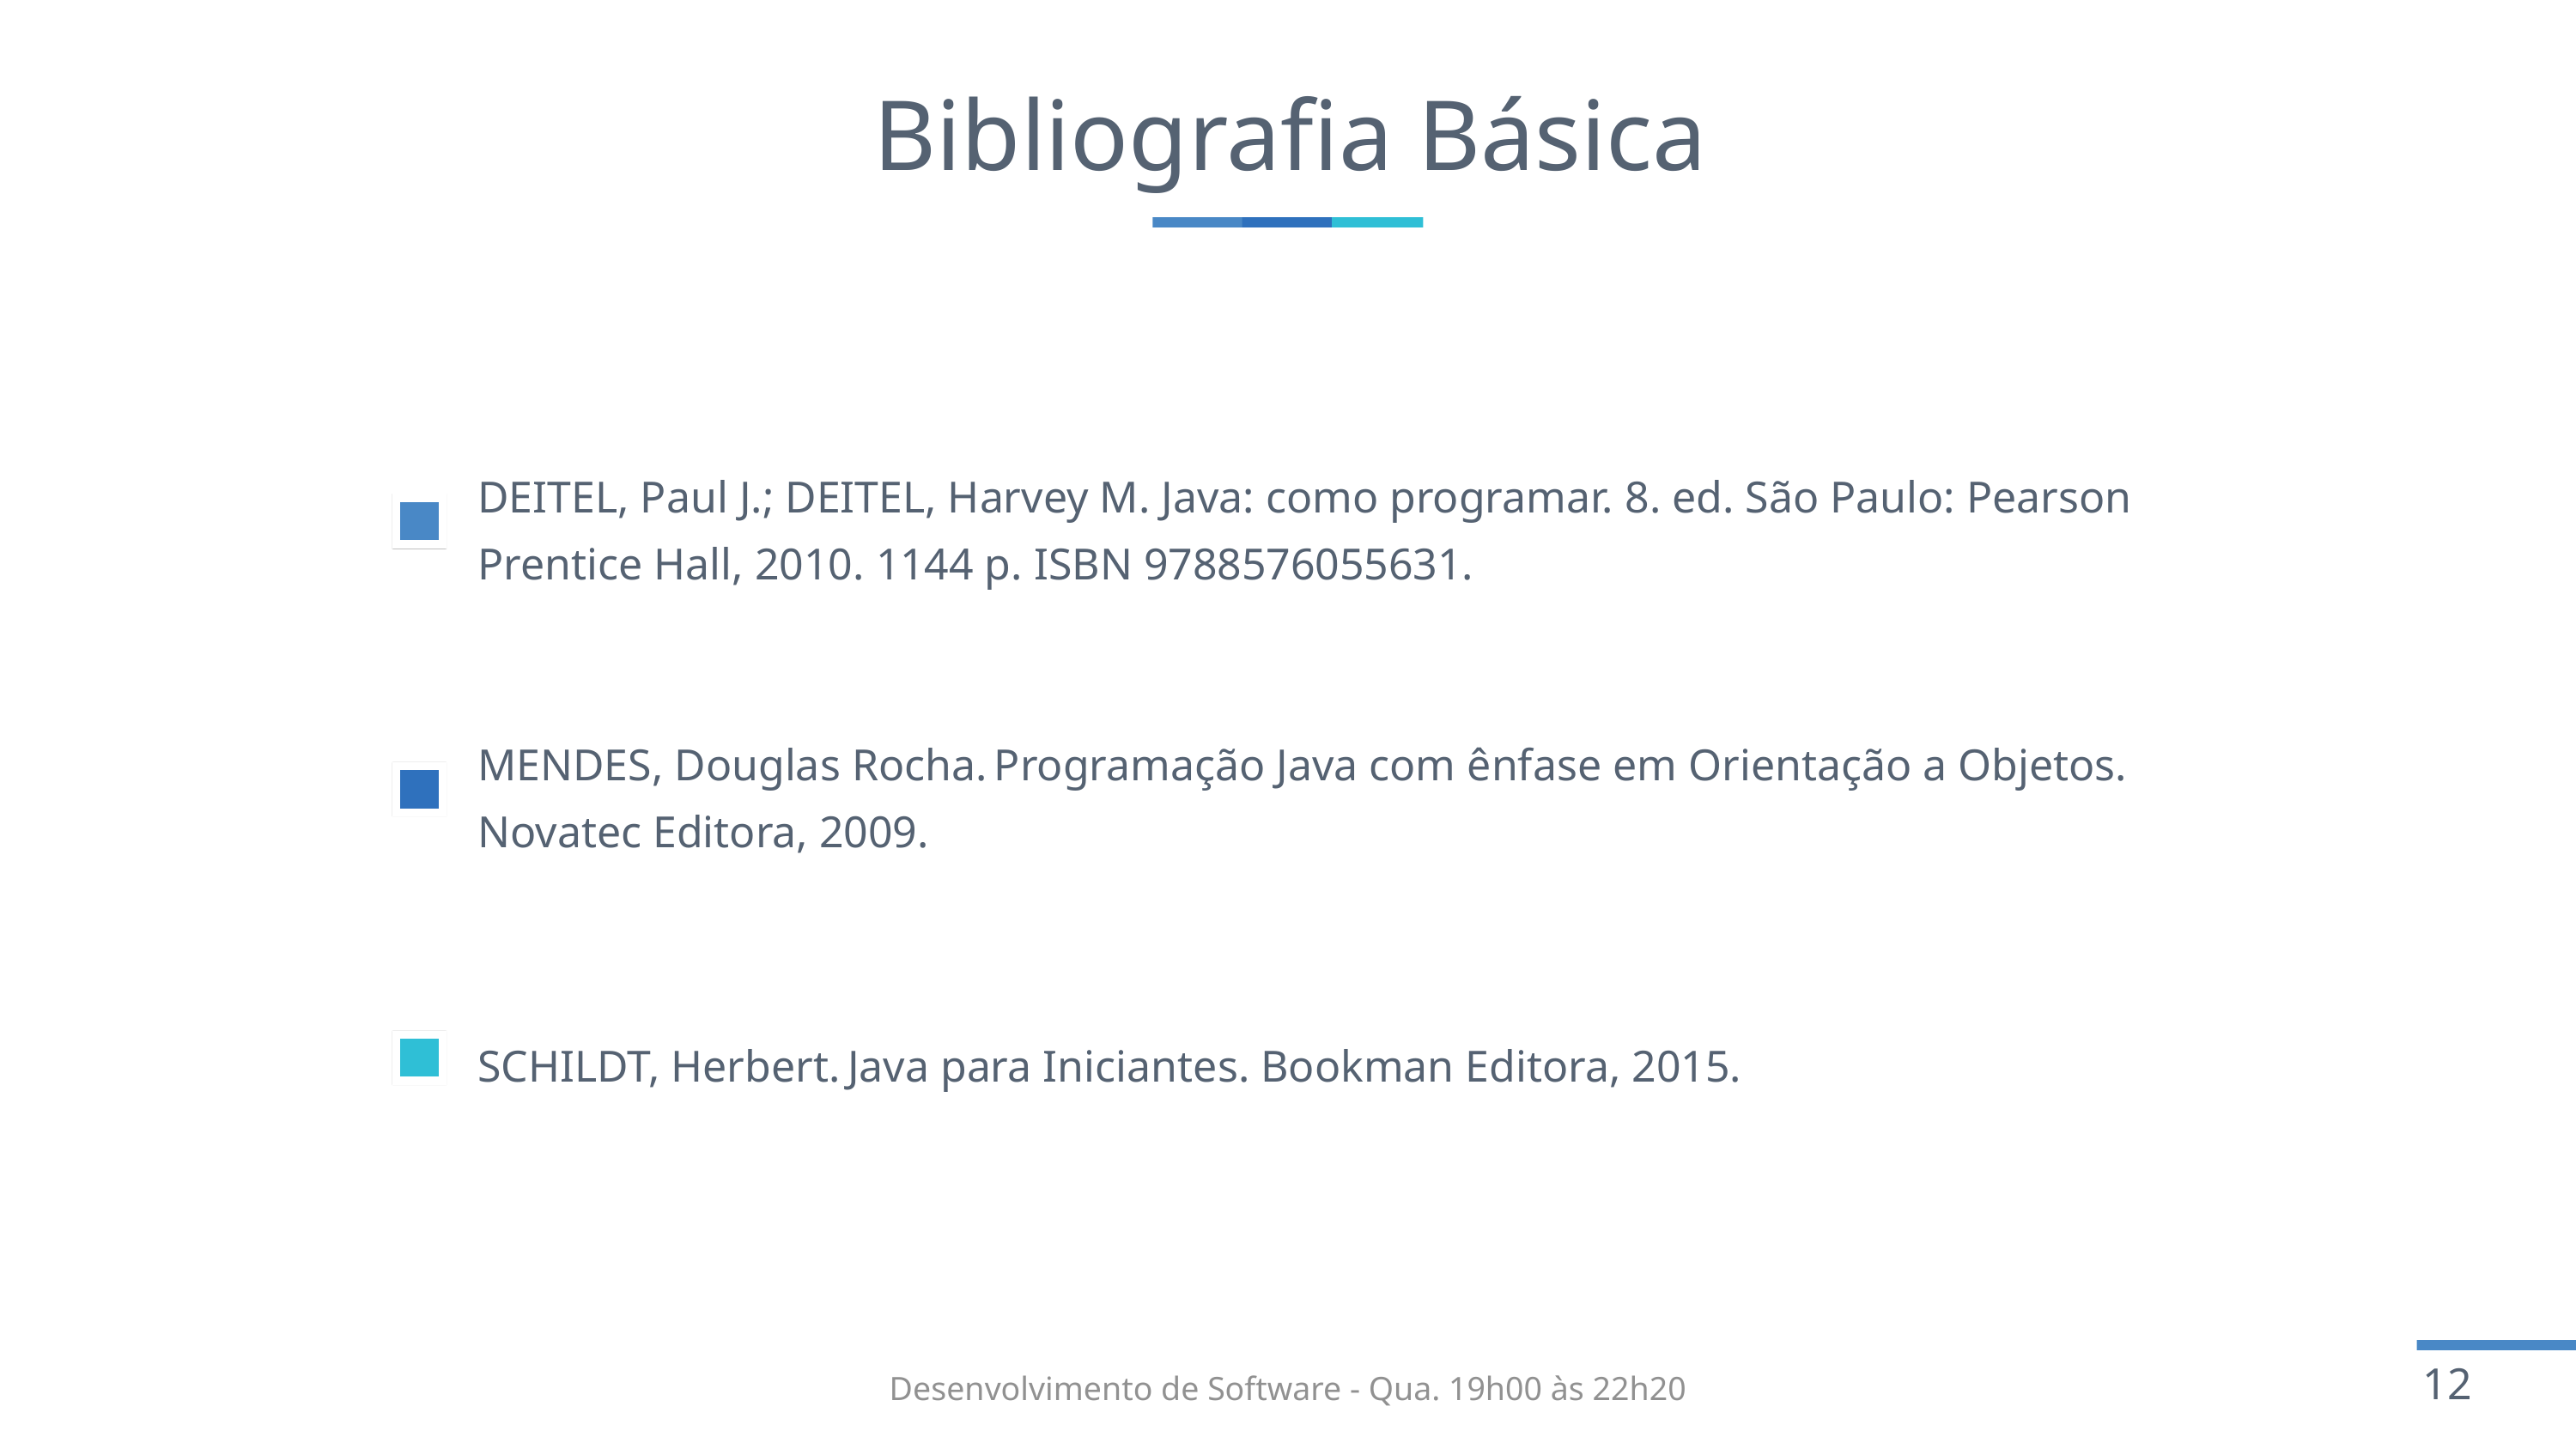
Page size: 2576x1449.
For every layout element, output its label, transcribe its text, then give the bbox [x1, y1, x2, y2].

list DEITEL, Paul J.; DEITEL, Harvey M. Java: como programar. 8. ed. São Paulo: Pearson Prentice Hall, 2010. 1144 p. ISBN 9788576055631. [465, 408, 2147, 635]
list SCHILDT, Herbert. Java para Iniciantes. Bookman Editora, 2015. [465, 944, 2147, 1171]
list MENDES, Douglas Rocha. Programação Java com ênfase em Orientação a Objetos. Novatec Editora, 2009. [465, 677, 2147, 901]
title Bibliografia Básica [69, 49, 2512, 230]
slide_number 12 [2409, 1351, 2576, 1421]
footer Desenvolvimento de Software - Qua. 19h00 às 22h20 [853, 1349, 1723, 1427]
